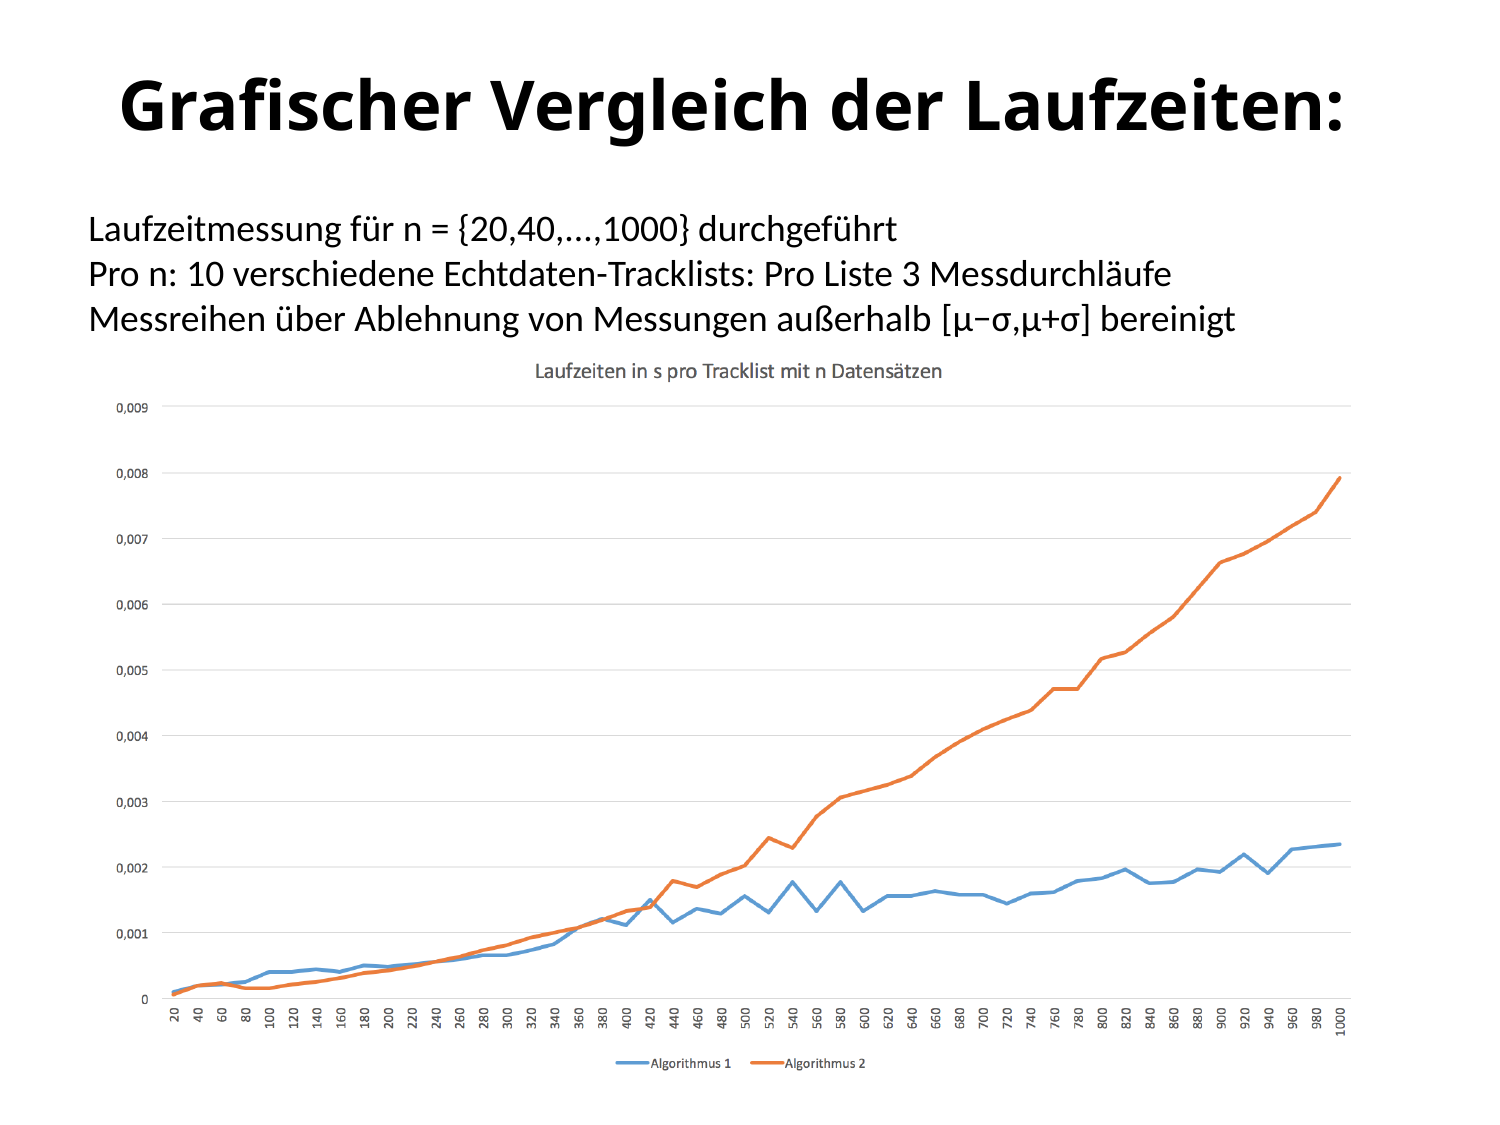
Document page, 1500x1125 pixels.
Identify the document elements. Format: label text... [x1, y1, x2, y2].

picture [106, 347, 1364, 1082]
title Grafischer Vergleich der Laufzeiten: [103, 59, 1397, 158]
text_box Laufzeitmessung für n = {20,40,...,1000} durchgeführt Pro n: 10 verschiedene Echtdaten-Tracklists: Pro Liste 3 Messdurchläufe Messreihen über Ablehnung von Messungen außerhalb [μ−σ,μ+σ] bereinigt [73, 196, 1397, 347]
